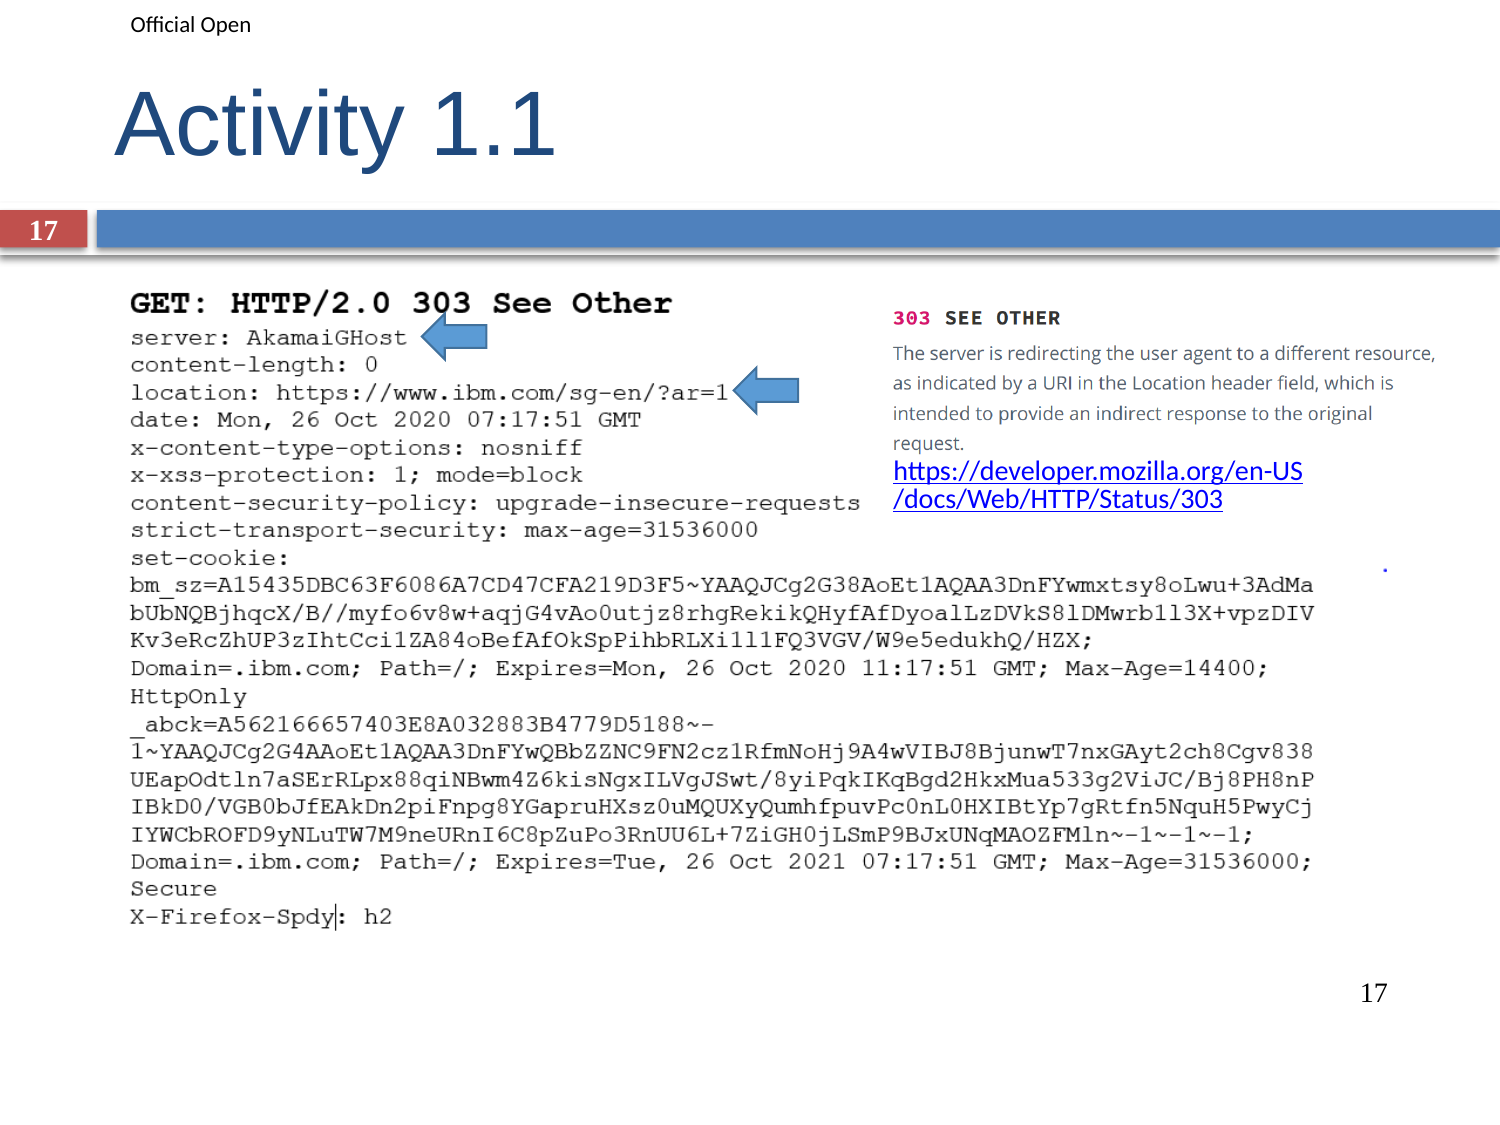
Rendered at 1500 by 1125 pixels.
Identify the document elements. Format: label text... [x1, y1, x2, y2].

title Activity 1.1 [99, 37, 1438, 200]
slide_number 17 [0, 208, 88, 249]
text_box 17 [1061, 969, 1400, 1015]
picture [117, 278, 1438, 940]
